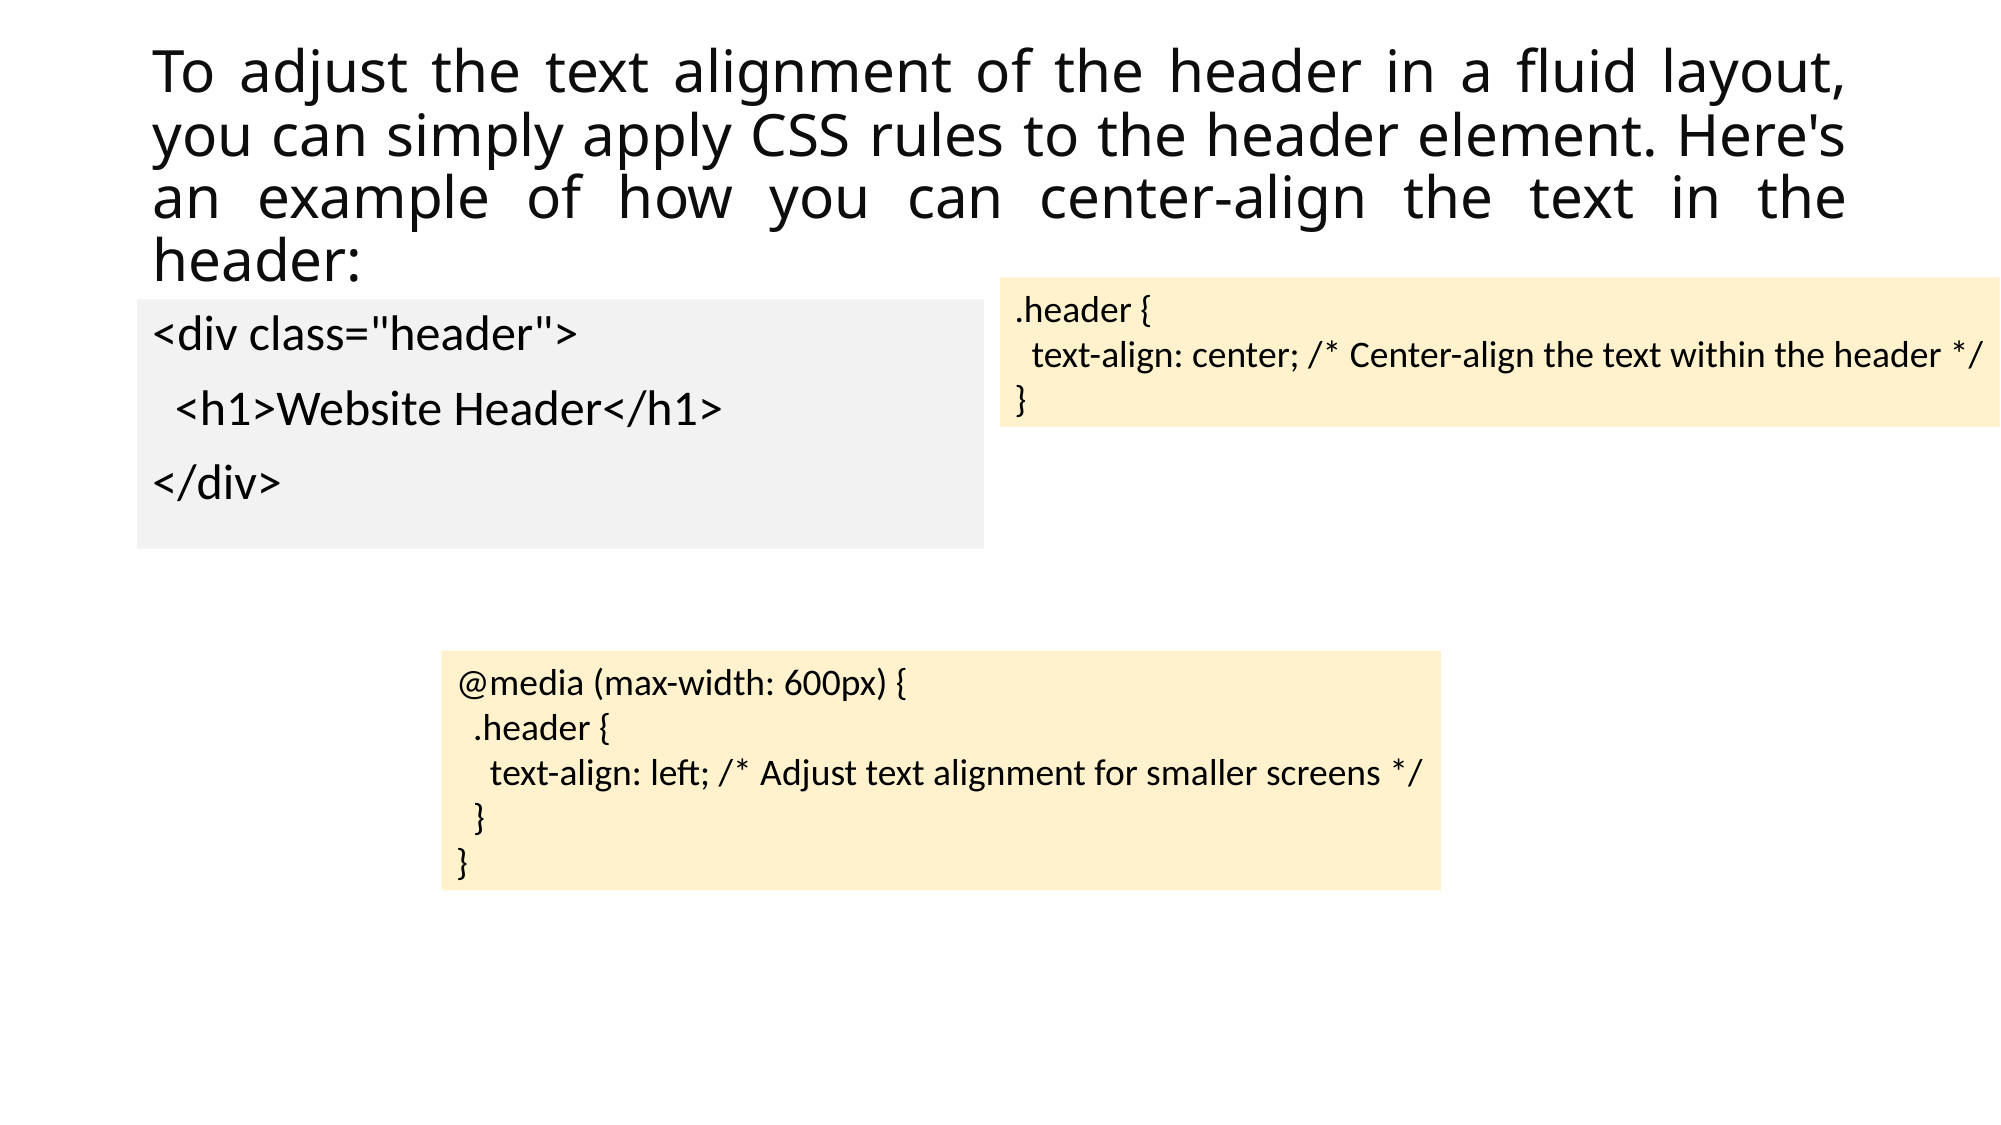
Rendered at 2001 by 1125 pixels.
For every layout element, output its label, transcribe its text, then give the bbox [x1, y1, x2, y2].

text_box .header { text-align: center; /* Center-align the text within the header */ } [999, 277, 2000, 427]
title To adjust the text alignment of the header in a fluid layout, you can simply apply CSS rules to the header element. Here's an example of how you can center-align the text in the header: [137, 59, 1863, 278]
text_box @media (max-width: 600px) { .header { text-align: left; /* Adjust text alignment for smaller screens */ } } [441, 650, 1441, 891]
list <div class="header"> <h1>Website Header</h1> </div> [137, 299, 985, 549]
